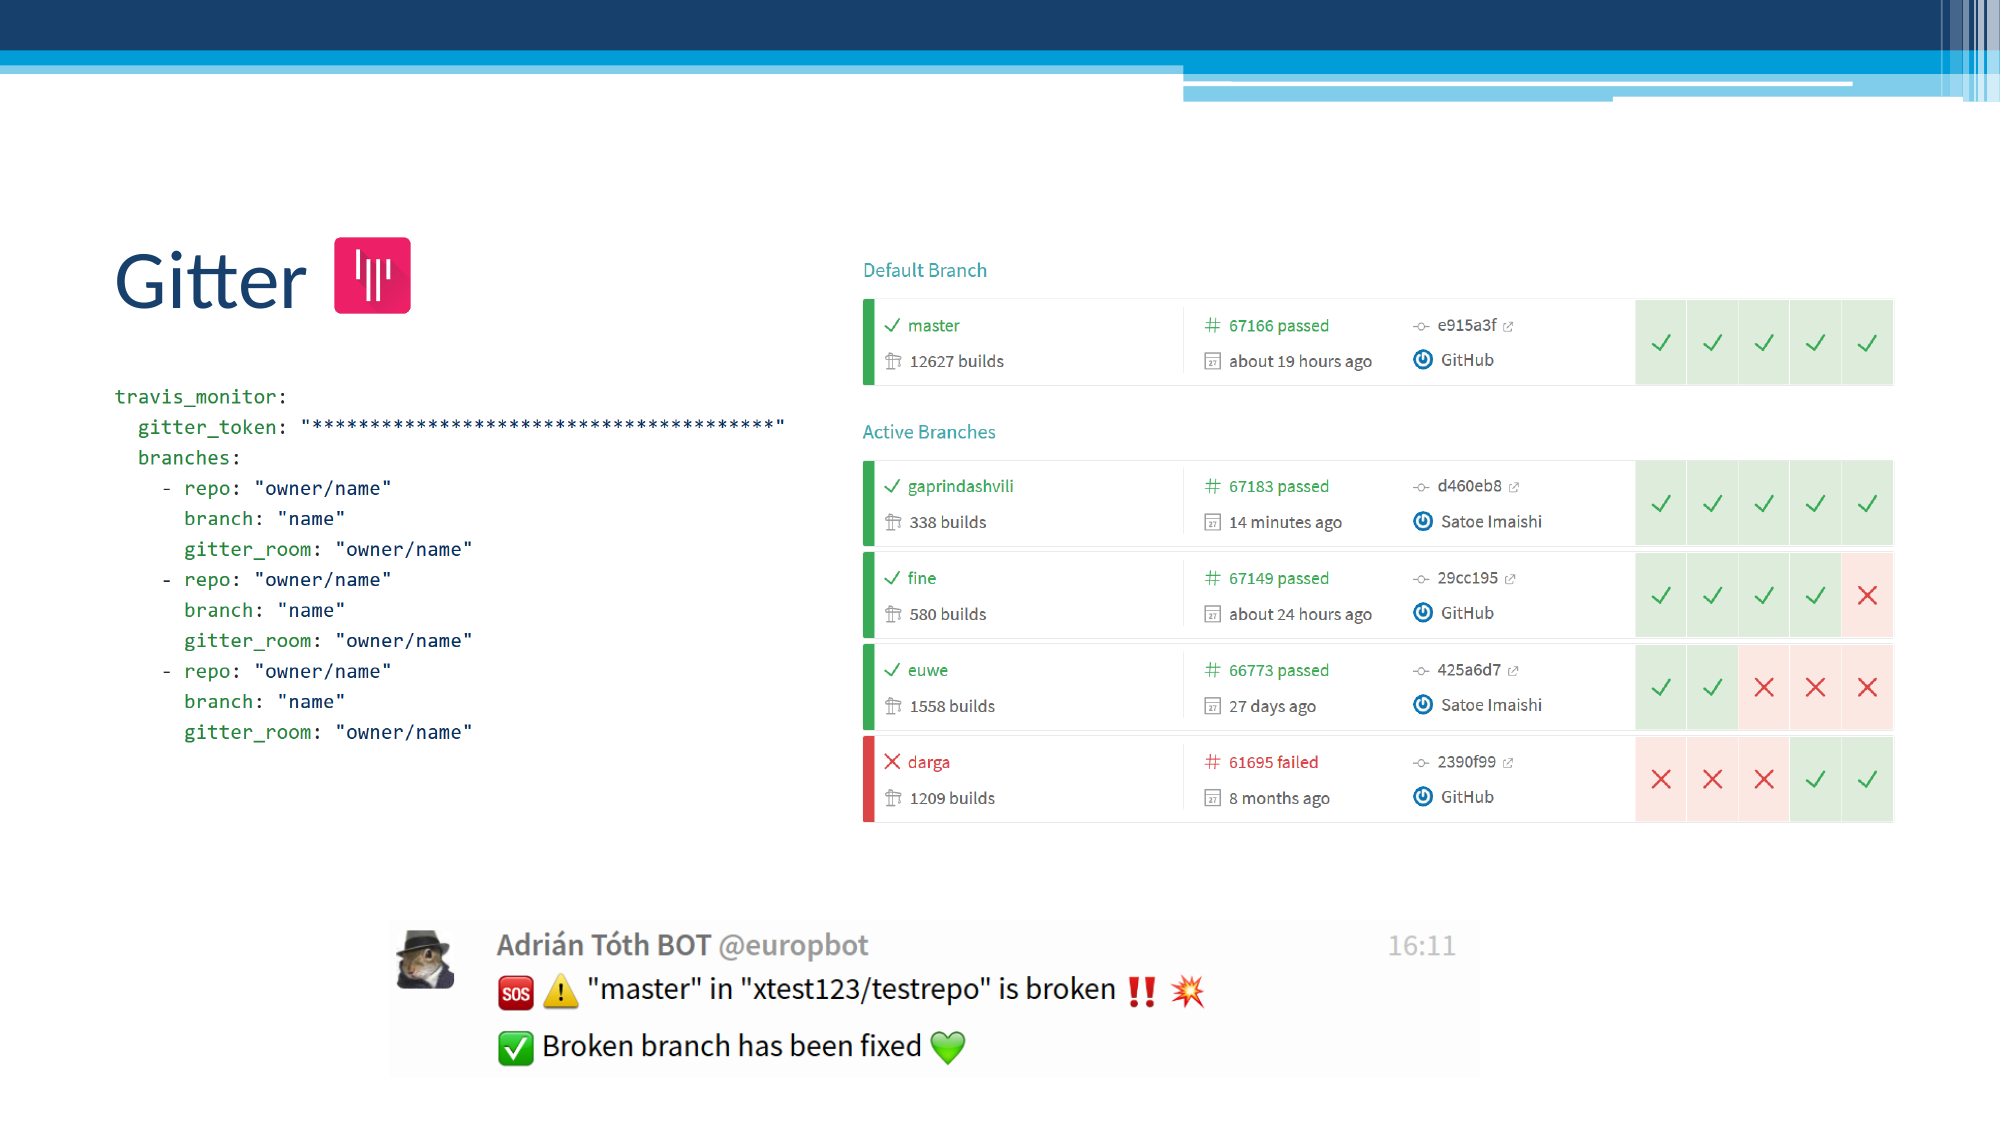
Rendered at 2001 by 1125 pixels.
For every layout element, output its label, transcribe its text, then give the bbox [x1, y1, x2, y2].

picture [851, 251, 1901, 827]
picture [324, 227, 420, 323]
picture [99, 381, 804, 763]
title Gitter [99, 187, 1900, 363]
picture [388, 920, 1480, 1078]
